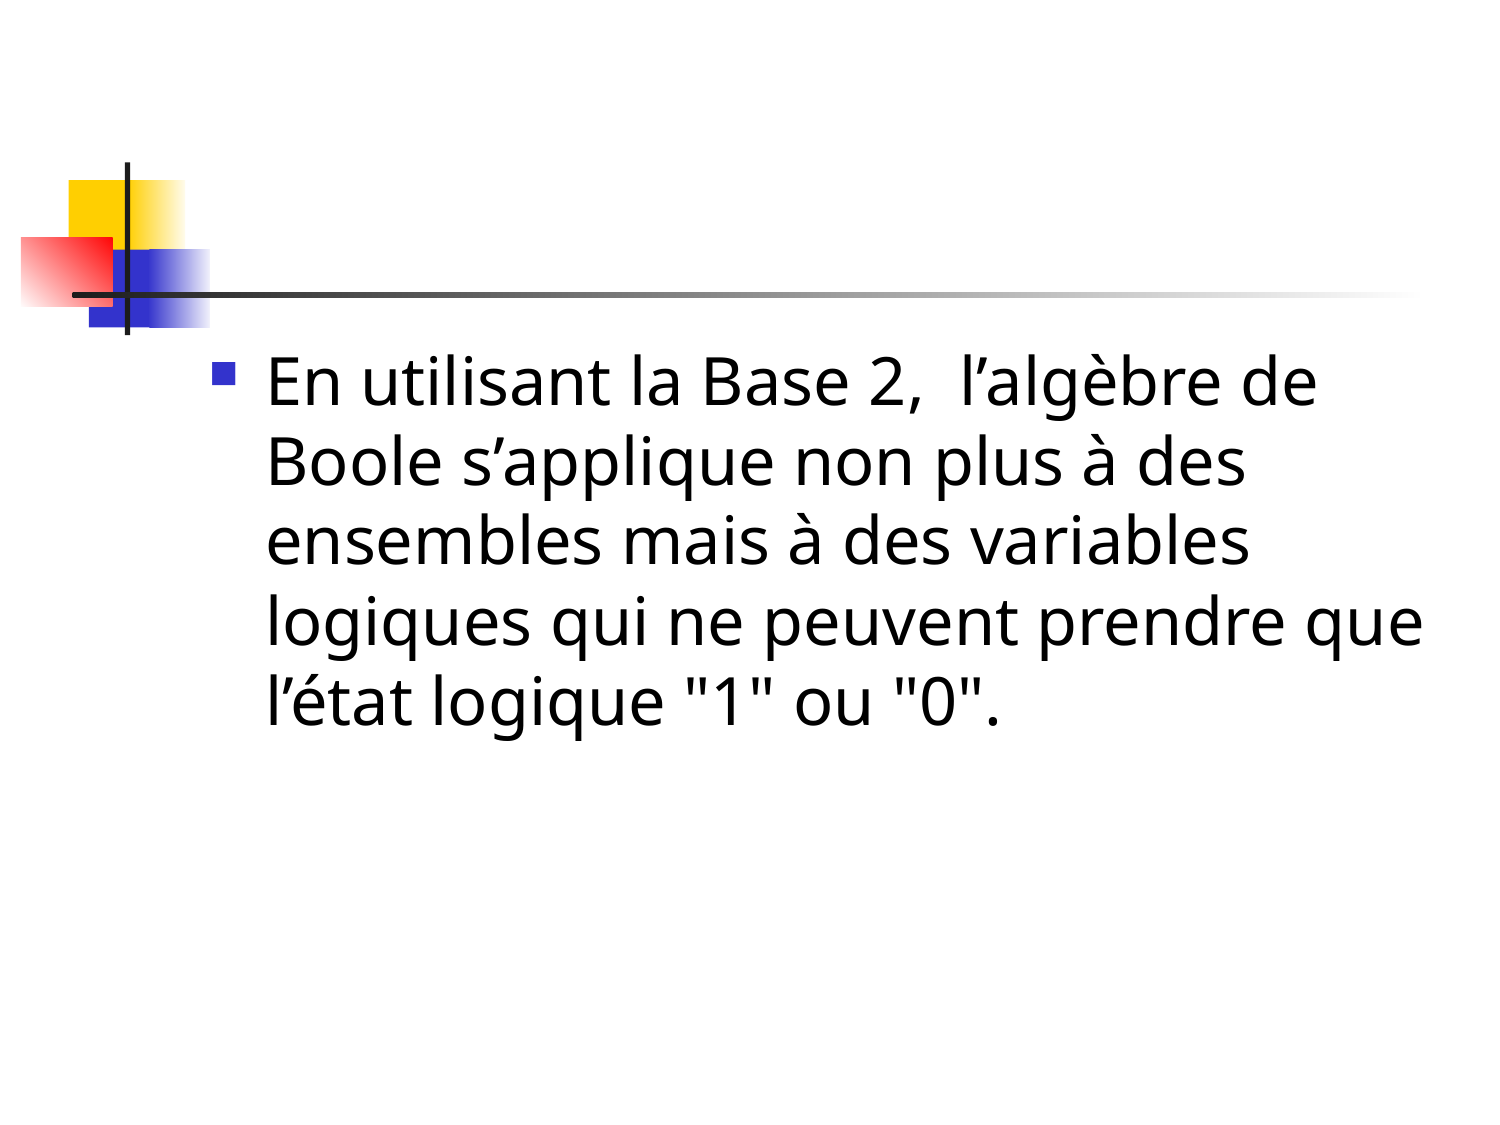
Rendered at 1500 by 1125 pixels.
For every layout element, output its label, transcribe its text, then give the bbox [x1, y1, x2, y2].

list En utilisant la Base 2, l’algèbre de Boole s’applique non plus à des ensembles mais à des variables logiques qui ne peuvent prendre que l’état logique "1" ou "0". [193, 330, 1470, 1007]
